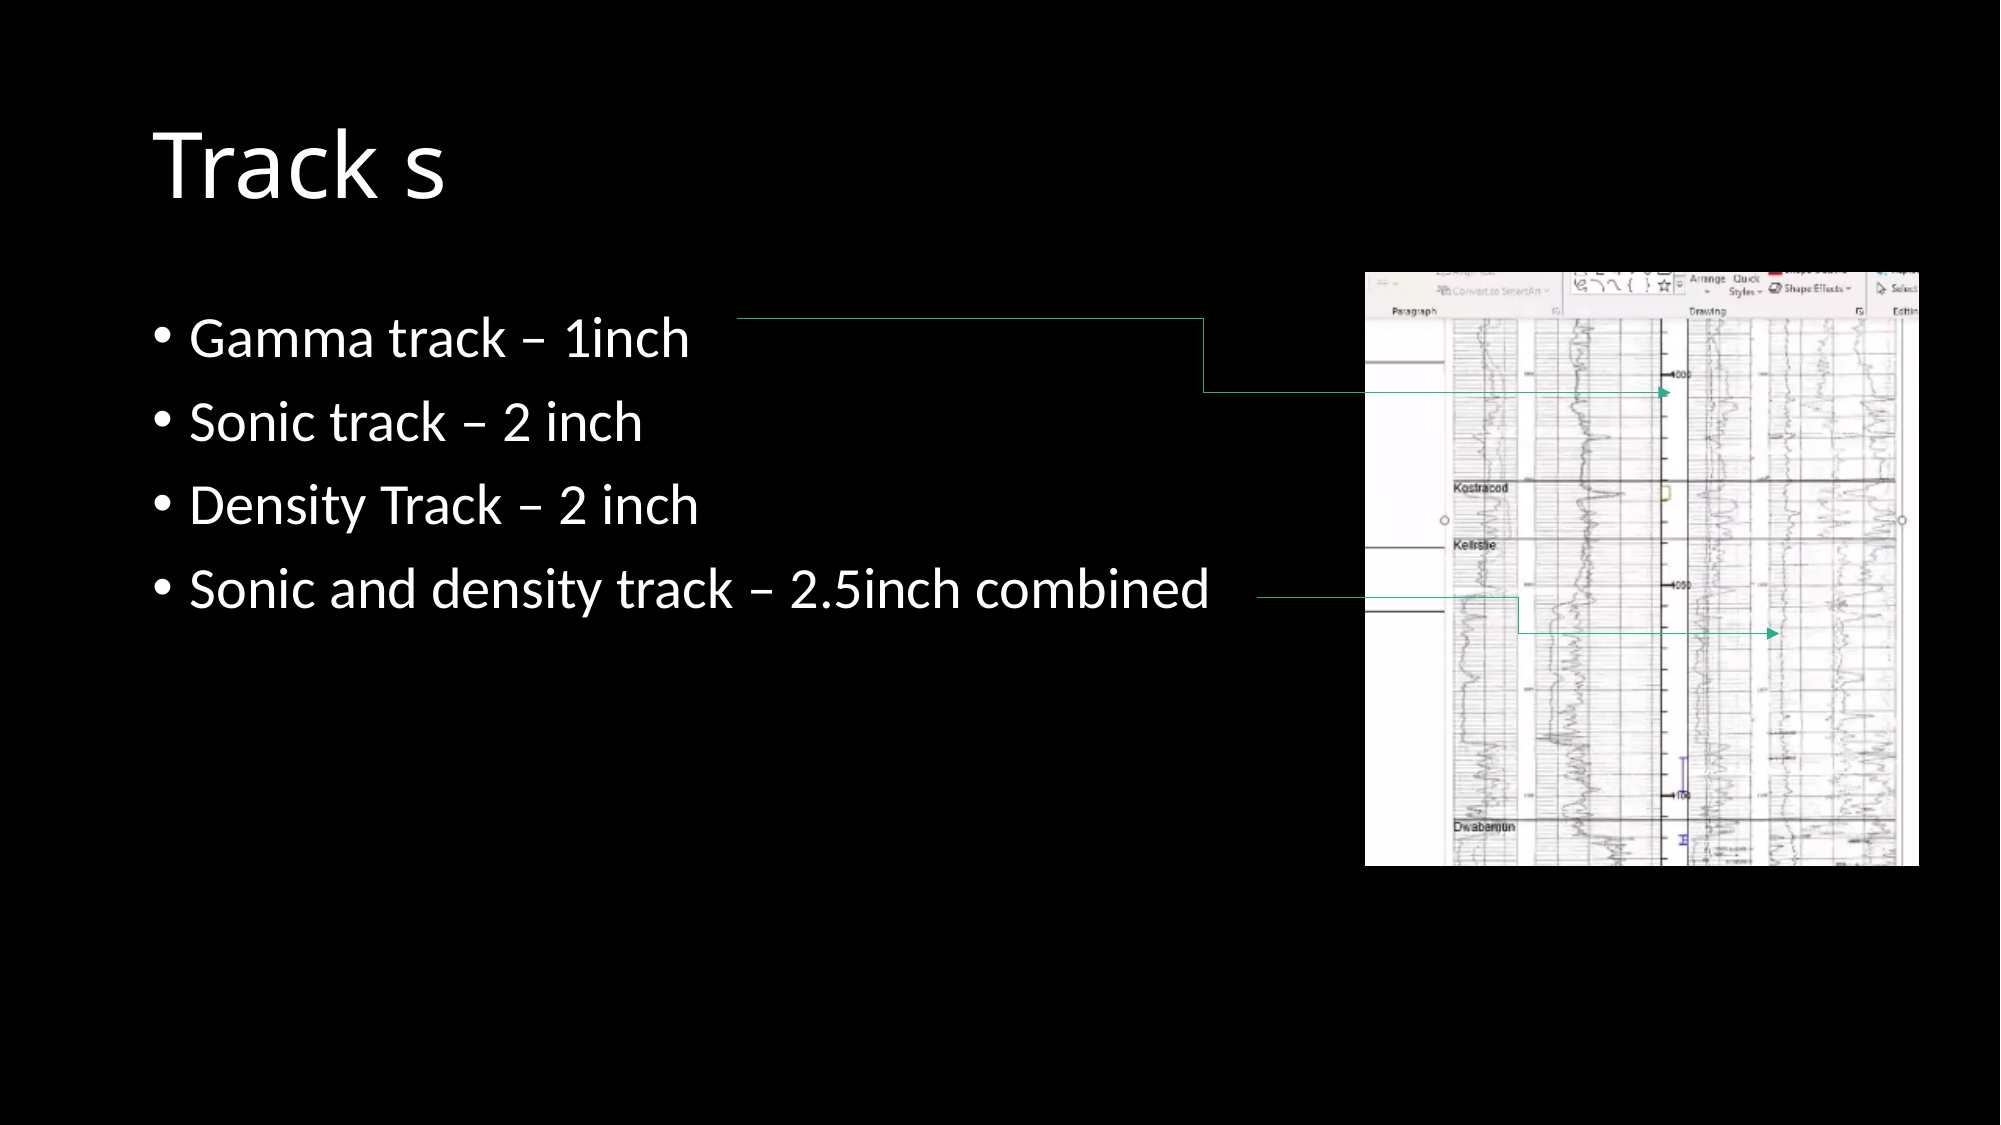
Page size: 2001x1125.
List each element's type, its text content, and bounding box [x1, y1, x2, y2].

picture [1365, 271, 1919, 866]
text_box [1256, 597, 1780, 634]
title Track s [137, 59, 1863, 278]
list Gamma track – 1inch Sonic track – 2 inch Density Track – 2 inch Sonic and density track – 2.5inch combined [137, 299, 1863, 1014]
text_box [737, 318, 1671, 393]
